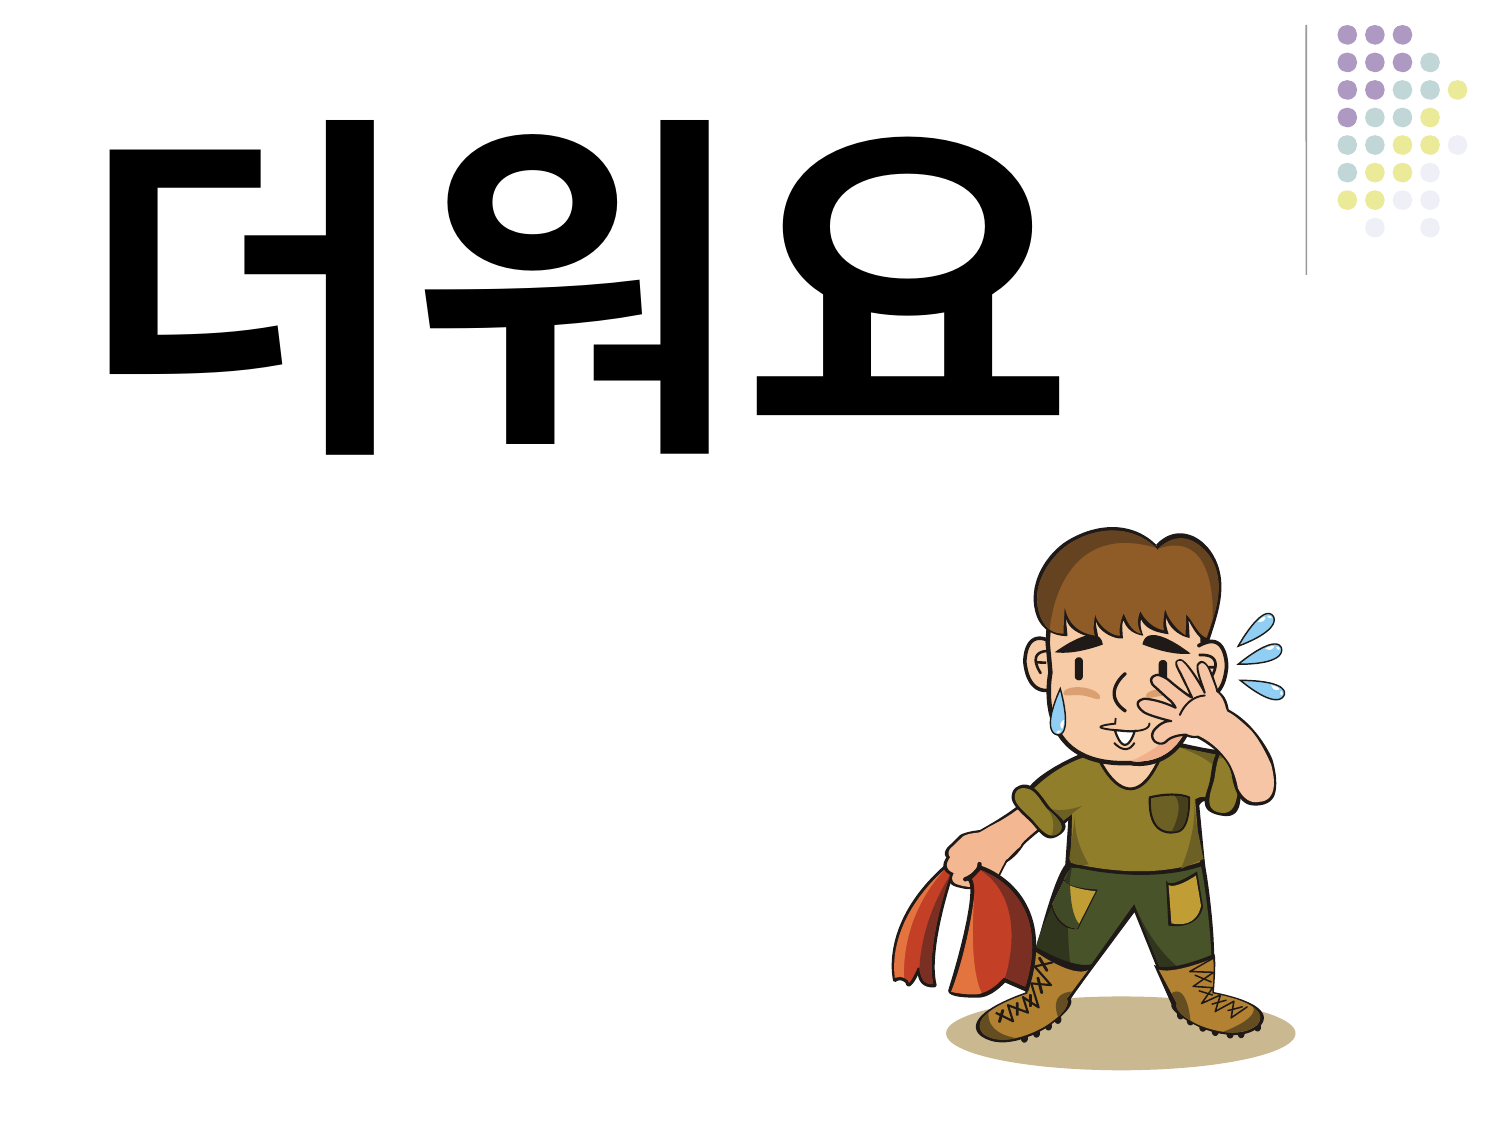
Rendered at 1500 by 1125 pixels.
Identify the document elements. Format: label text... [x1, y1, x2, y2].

picture [891, 526, 1296, 1071]
list 더워요 [64, 54, 1282, 528]
